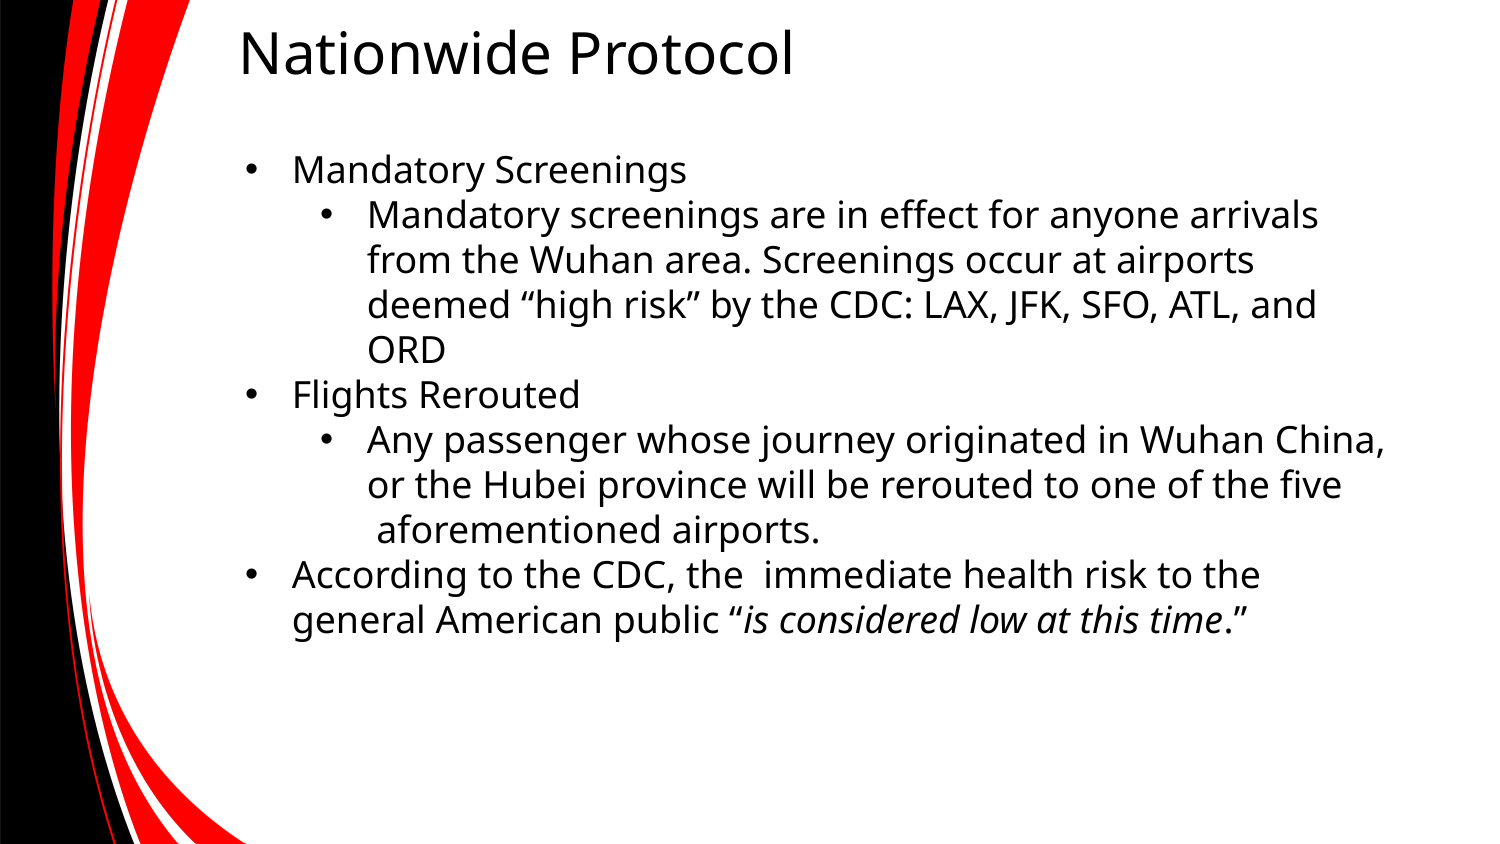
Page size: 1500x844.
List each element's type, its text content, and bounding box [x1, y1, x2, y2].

text_box Nationwide Protocol [224, 8, 1276, 94]
picture [0, 0, 1500, 844]
text_box Mandatory Screenings Mandatory screenings are in effect for anyone arrivals from the Wuhan area. Screenings occur at airports deemed “high risk” by the CDC: LAX, JFK, SFO, ATL, and ORD Flights Rerouted Any passenger whose journey originated in Wuhan China, or the Hubei province will be rerouted to one of the five aforementioned airports. According to the CDC, the immediate health risk to the general American public “is considered low at this time.” [230, 138, 1412, 739]
